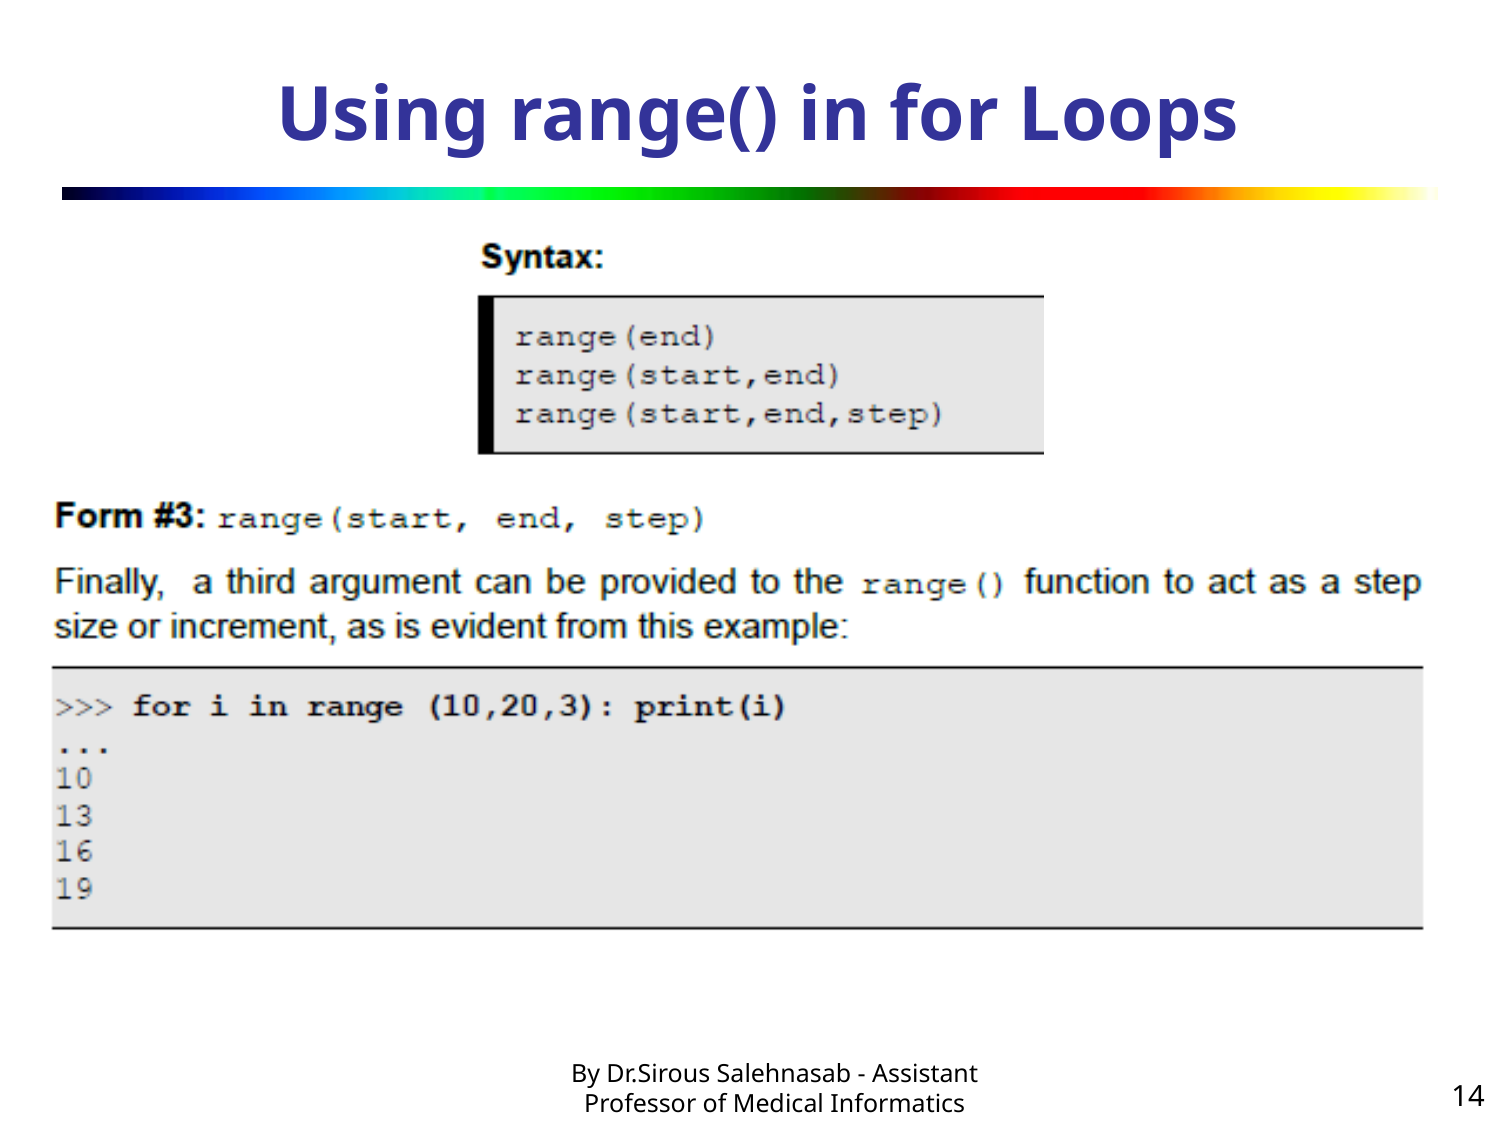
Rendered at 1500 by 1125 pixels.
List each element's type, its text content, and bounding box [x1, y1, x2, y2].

slide_number 14 [1187, 1049, 1500, 1125]
title Using range() in for Loops [125, 37, 1391, 163]
picture [62, 187, 355, 200]
footer By Dr.Sirous Salehnasab - Assistant Professor of Medical Informatics [537, 1062, 1013, 1125]
picture [382, 187, 1438, 200]
picture [41, 237, 1452, 963]
